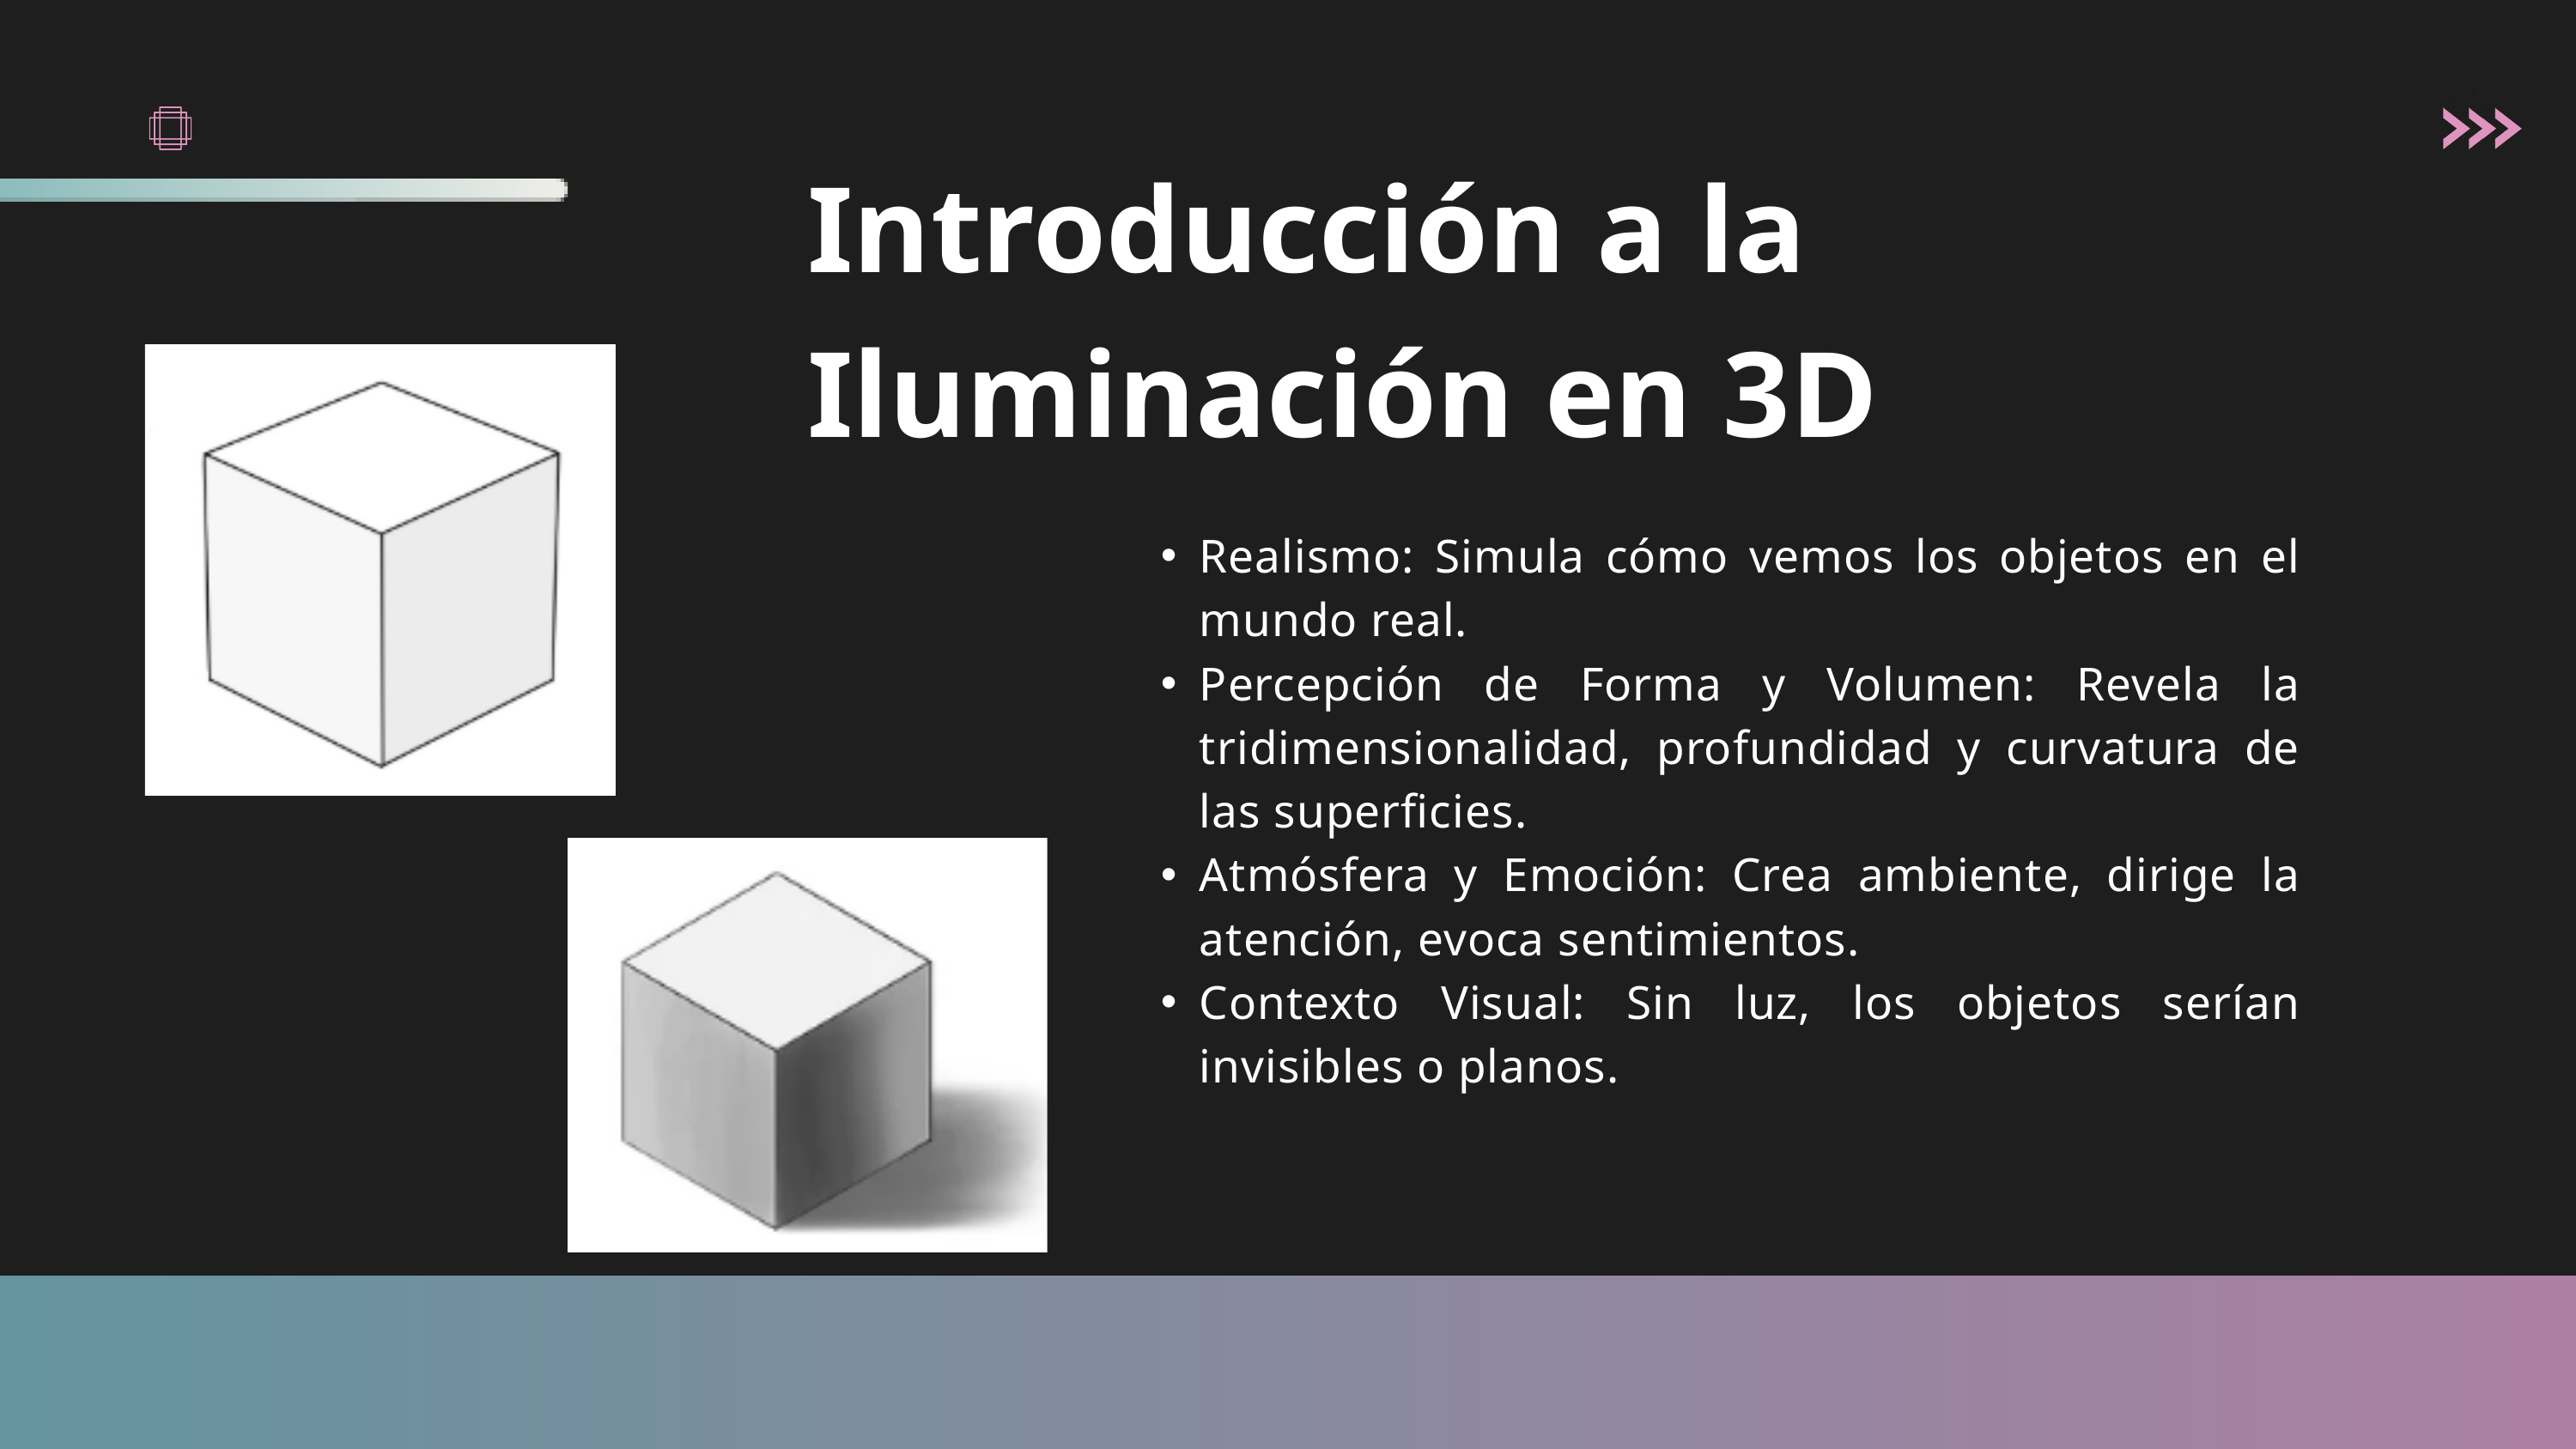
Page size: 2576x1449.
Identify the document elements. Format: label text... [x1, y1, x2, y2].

text_box Realismo: Simula cómo vemos los objetos en el mundo real. Percepción de Forma y Volumen: Revela la tridimensionalidad, profundidad y curvatura de las superficies. Atmósfera y Emoción: Crea ambiente, dirige la atención, evoca sentimientos. Contexto Visual: Sin luz, los objetos serían invisibles o planos. [1121, 518, 2302, 1156]
text_box [0, 1276, 2576, 1449]
text_box [0, 179, 568, 202]
text_box [144, 344, 616, 796]
text_box Introducción a la Iluminación en 3D [807, 130, 2105, 462]
text_box [2443, 107, 2522, 150]
text_box [149, 106, 192, 150]
text_box [568, 838, 1048, 1252]
text_box [2421, 86, 2500, 129]
